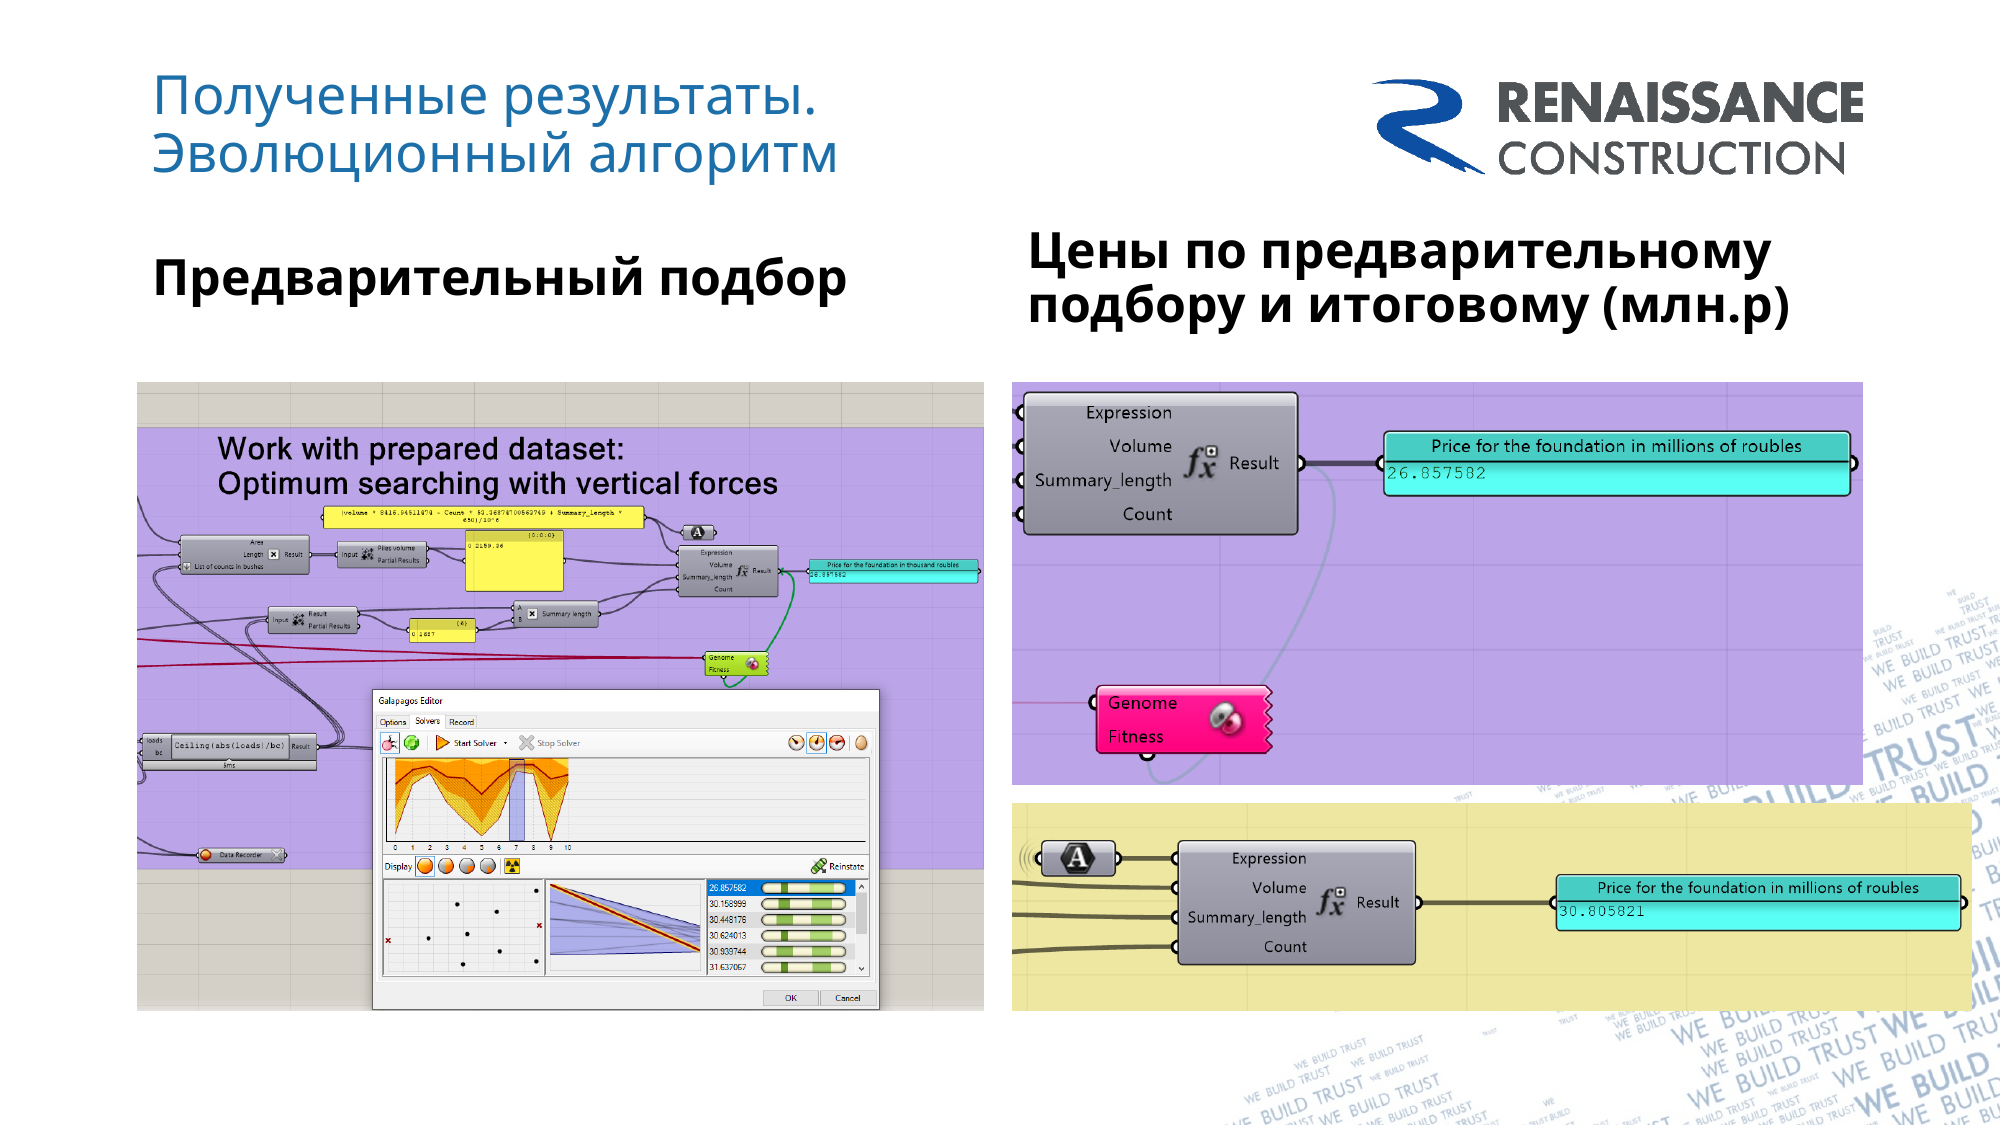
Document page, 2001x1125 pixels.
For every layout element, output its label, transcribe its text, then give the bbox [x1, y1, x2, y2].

title Полученные результаты. Эволюционный алгоритм [137, 59, 1863, 193]
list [1012, 382, 1863, 785]
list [137, 382, 984, 1011]
list Цены по предварительному подбору и итоговому (млн.р) [1012, 212, 1863, 348]
picture [1012, 803, 1972, 1011]
list Предварительный подбор [137, 212, 984, 348]
